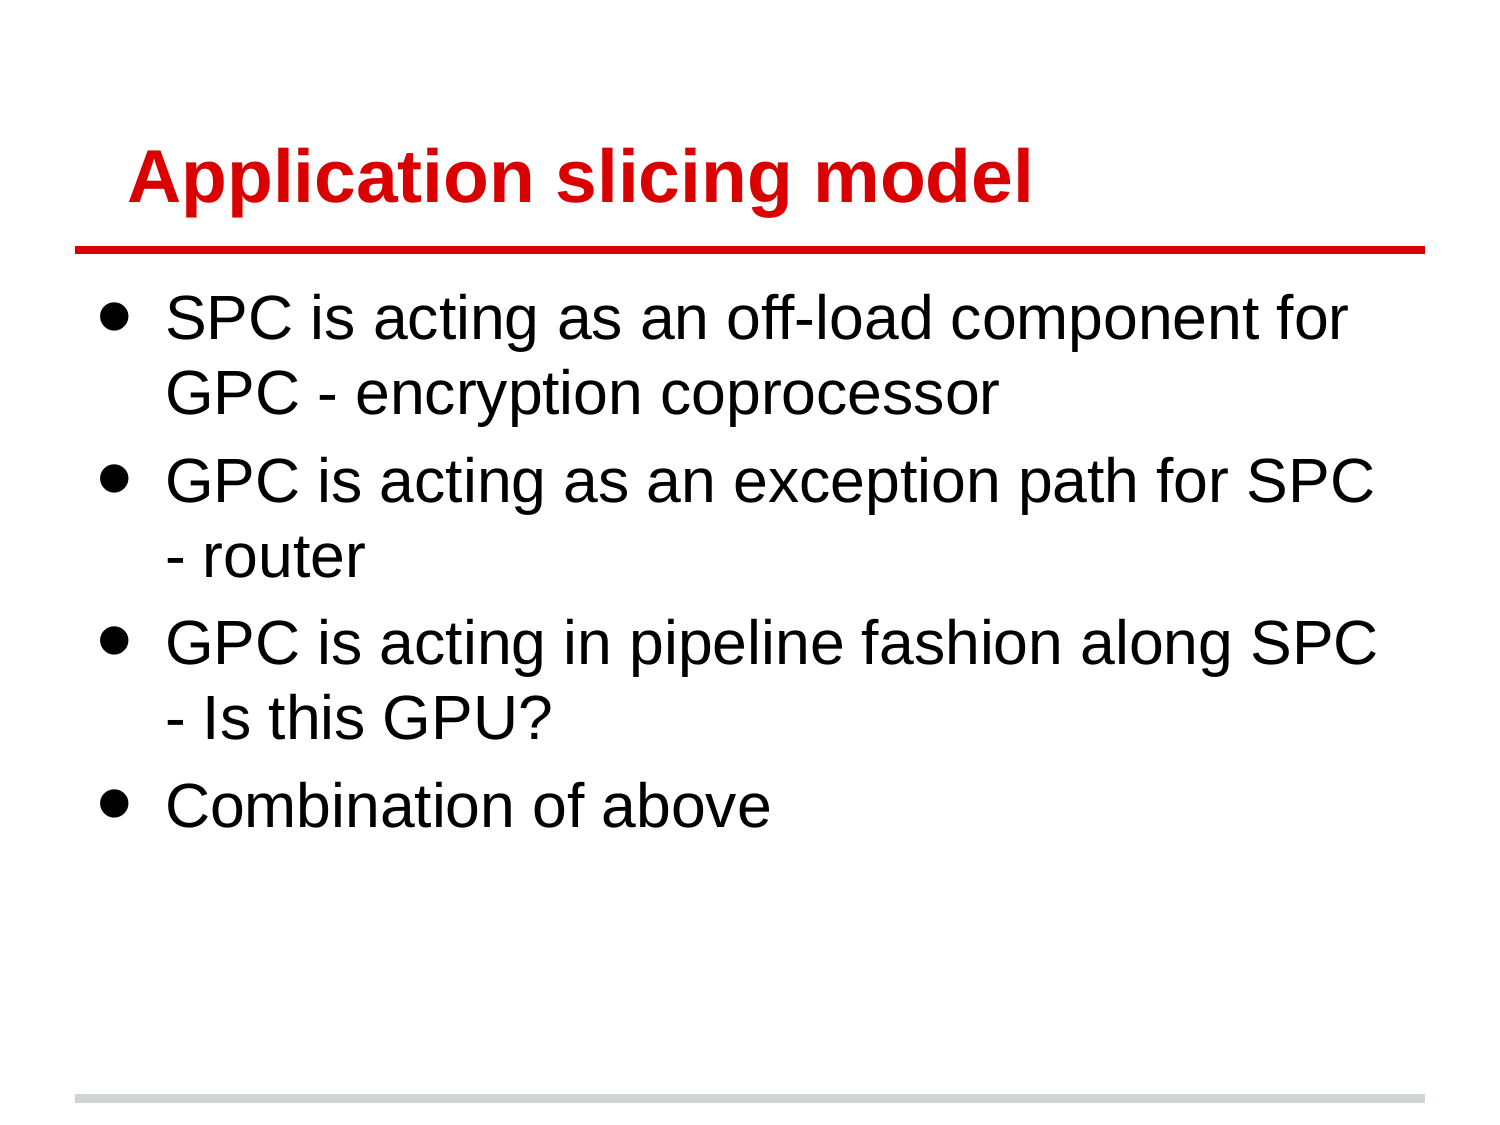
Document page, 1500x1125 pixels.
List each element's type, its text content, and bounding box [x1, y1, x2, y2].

title Application slicing model [75, 14, 1425, 233]
list SPC is acting as an off-load component for GPC - encryption coprocessor GPC is acting as an exception path for SPC - router GPC is acting in pipeline fashion along SPC - Is this GPU? Combination of above [75, 262, 1425, 943]
